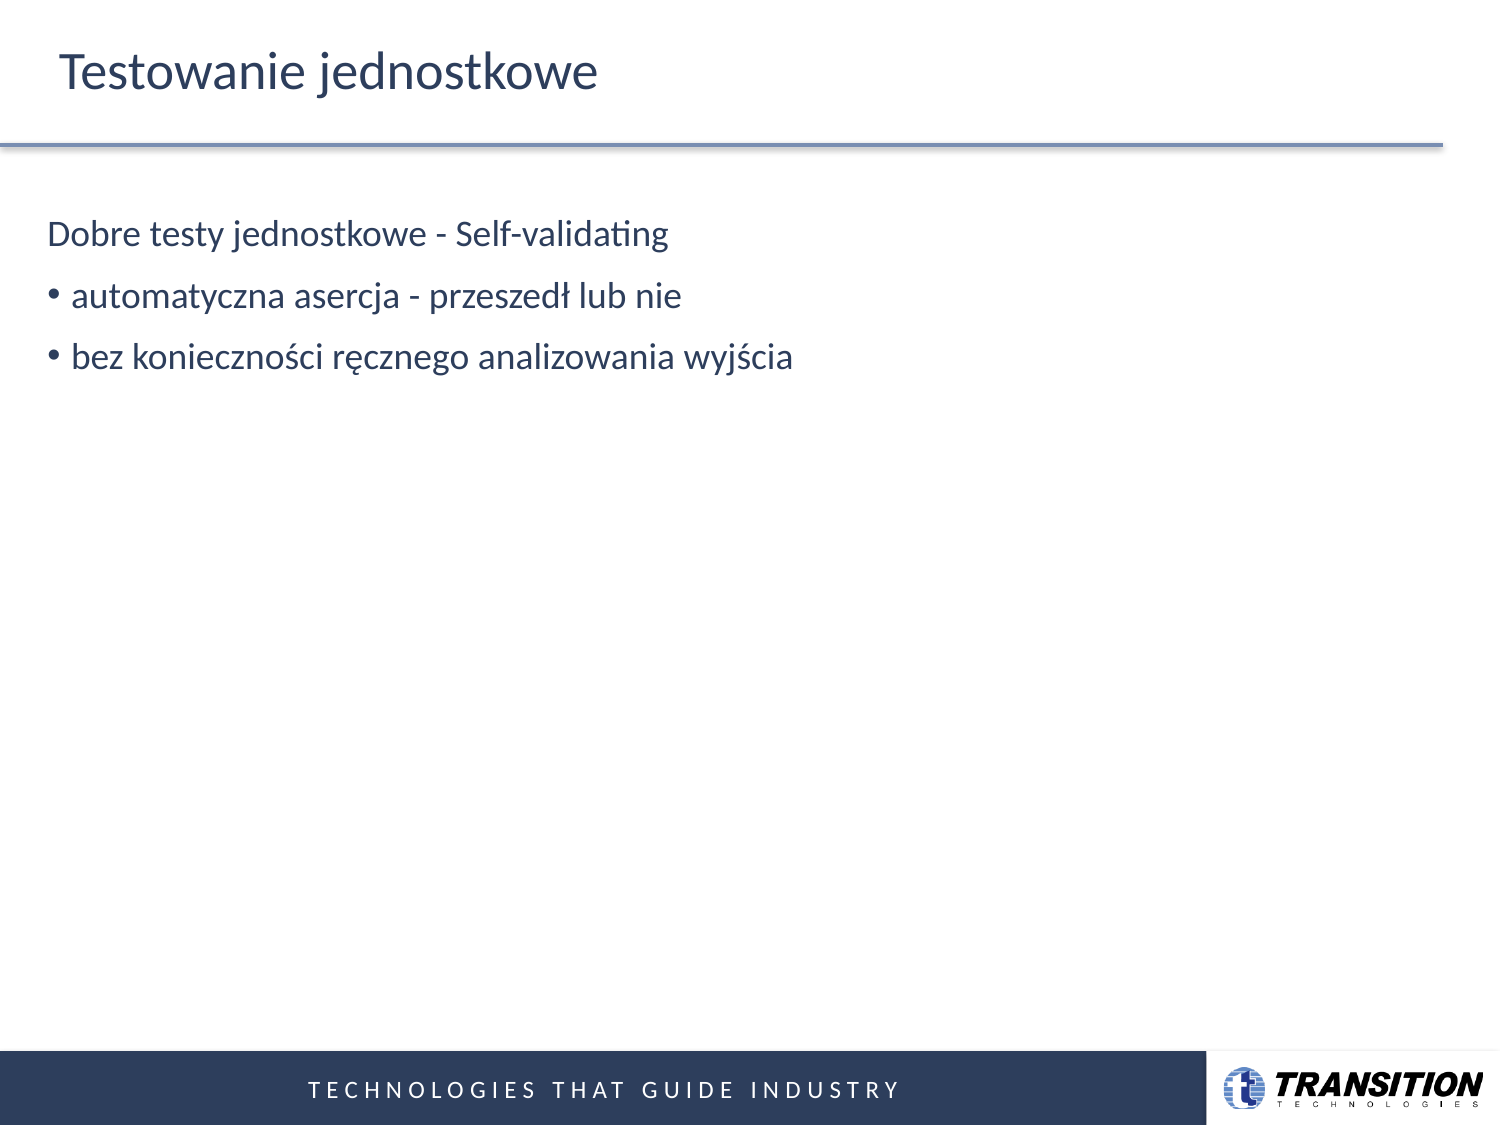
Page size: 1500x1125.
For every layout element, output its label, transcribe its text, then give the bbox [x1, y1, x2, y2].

list Dobre testy jednostkowe - Self-validating automatyczna asercja - przeszedł lub nie bez konieczności ręcznego analizowania wyjścia [0, 201, 1500, 997]
title Testowanie jednostkowe [0, 0, 1500, 145]
